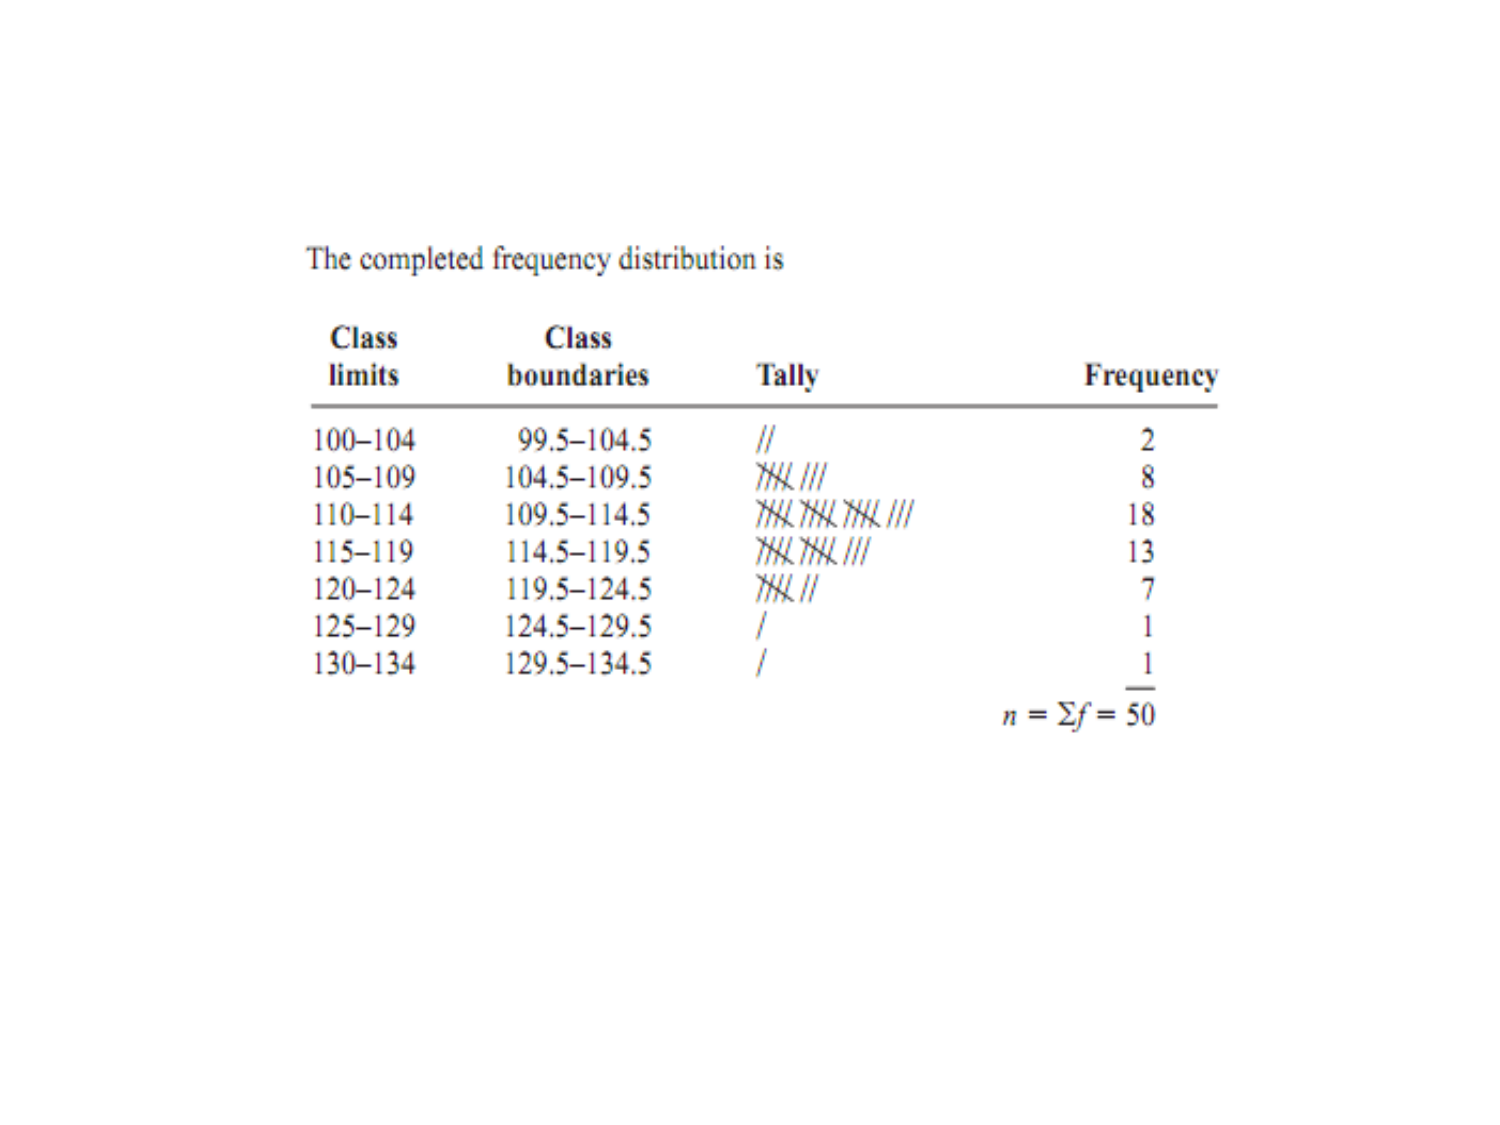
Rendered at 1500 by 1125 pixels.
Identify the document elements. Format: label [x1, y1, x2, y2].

picture [237, 237, 1263, 763]
